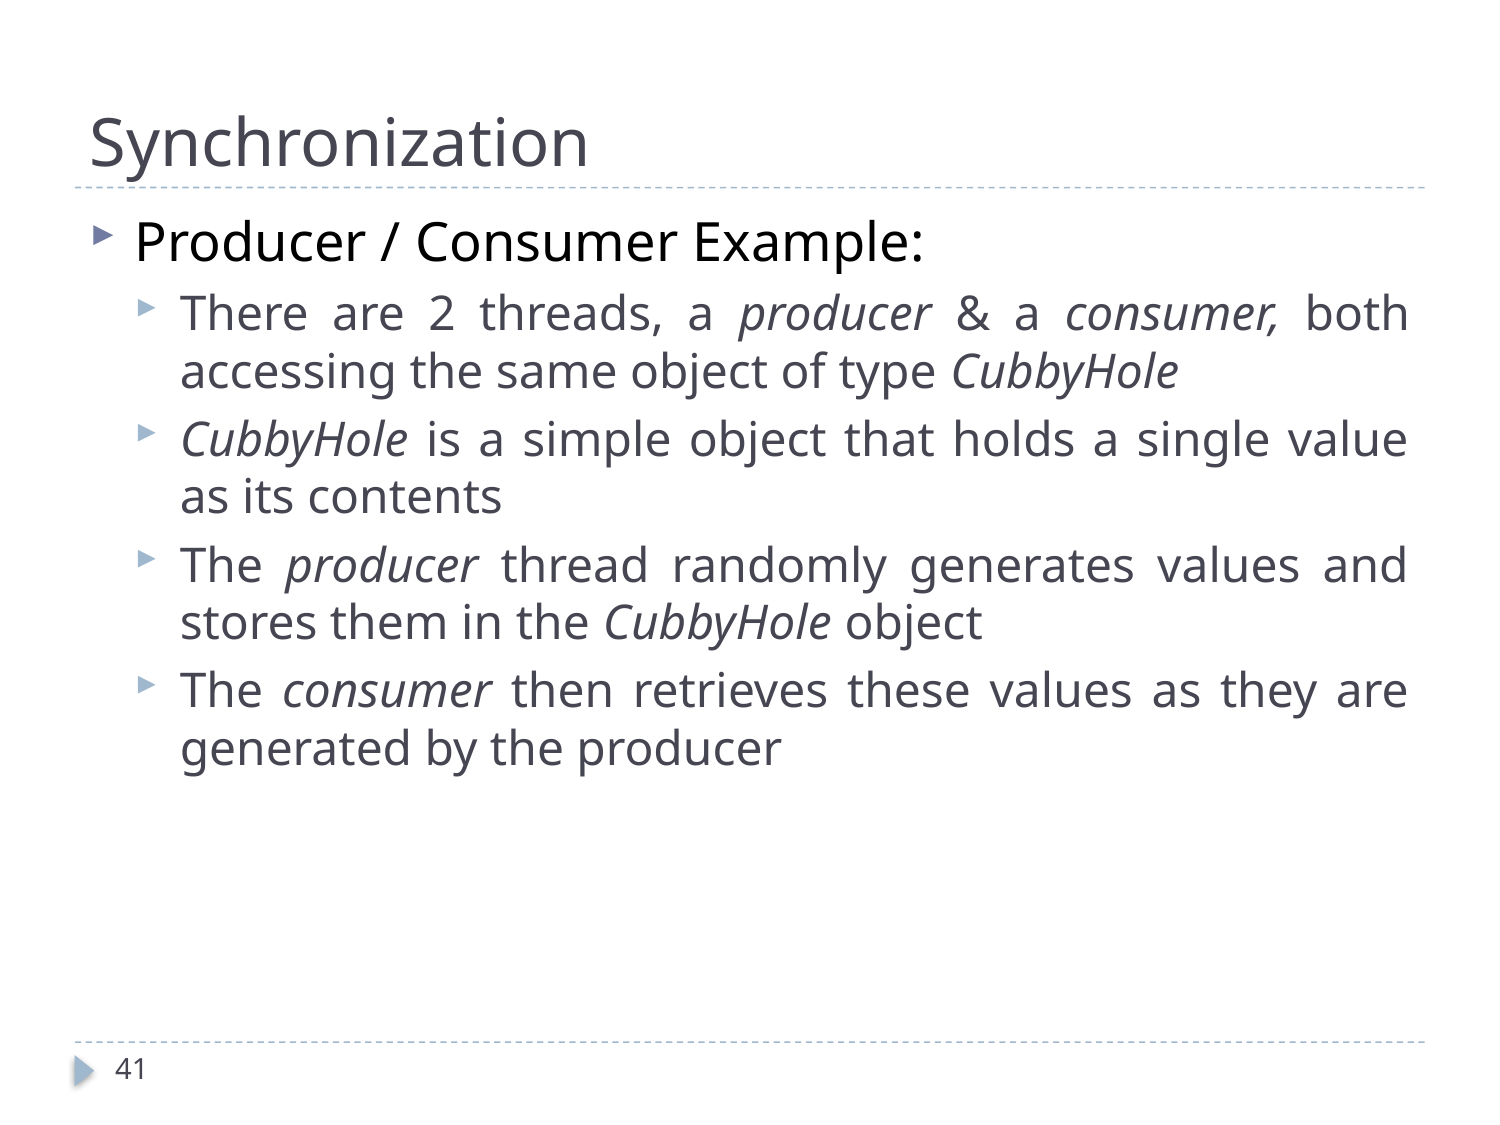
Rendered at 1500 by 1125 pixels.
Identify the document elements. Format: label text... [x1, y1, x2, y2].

title Synchronization [75, 24, 1425, 188]
list Producer / Consumer Example: There are 2 threads, a producer & a consumer, both accessing the same object of type CubbyHole CubbyHole is a simple object that holds a single value as its contents The producer thread randomly generates values and stores them in the CubbyHole object The consumer then retrieves these values as they are generated by the producer [75, 200, 1425, 1010]
slide_number 41 [100, 1042, 426, 1103]
